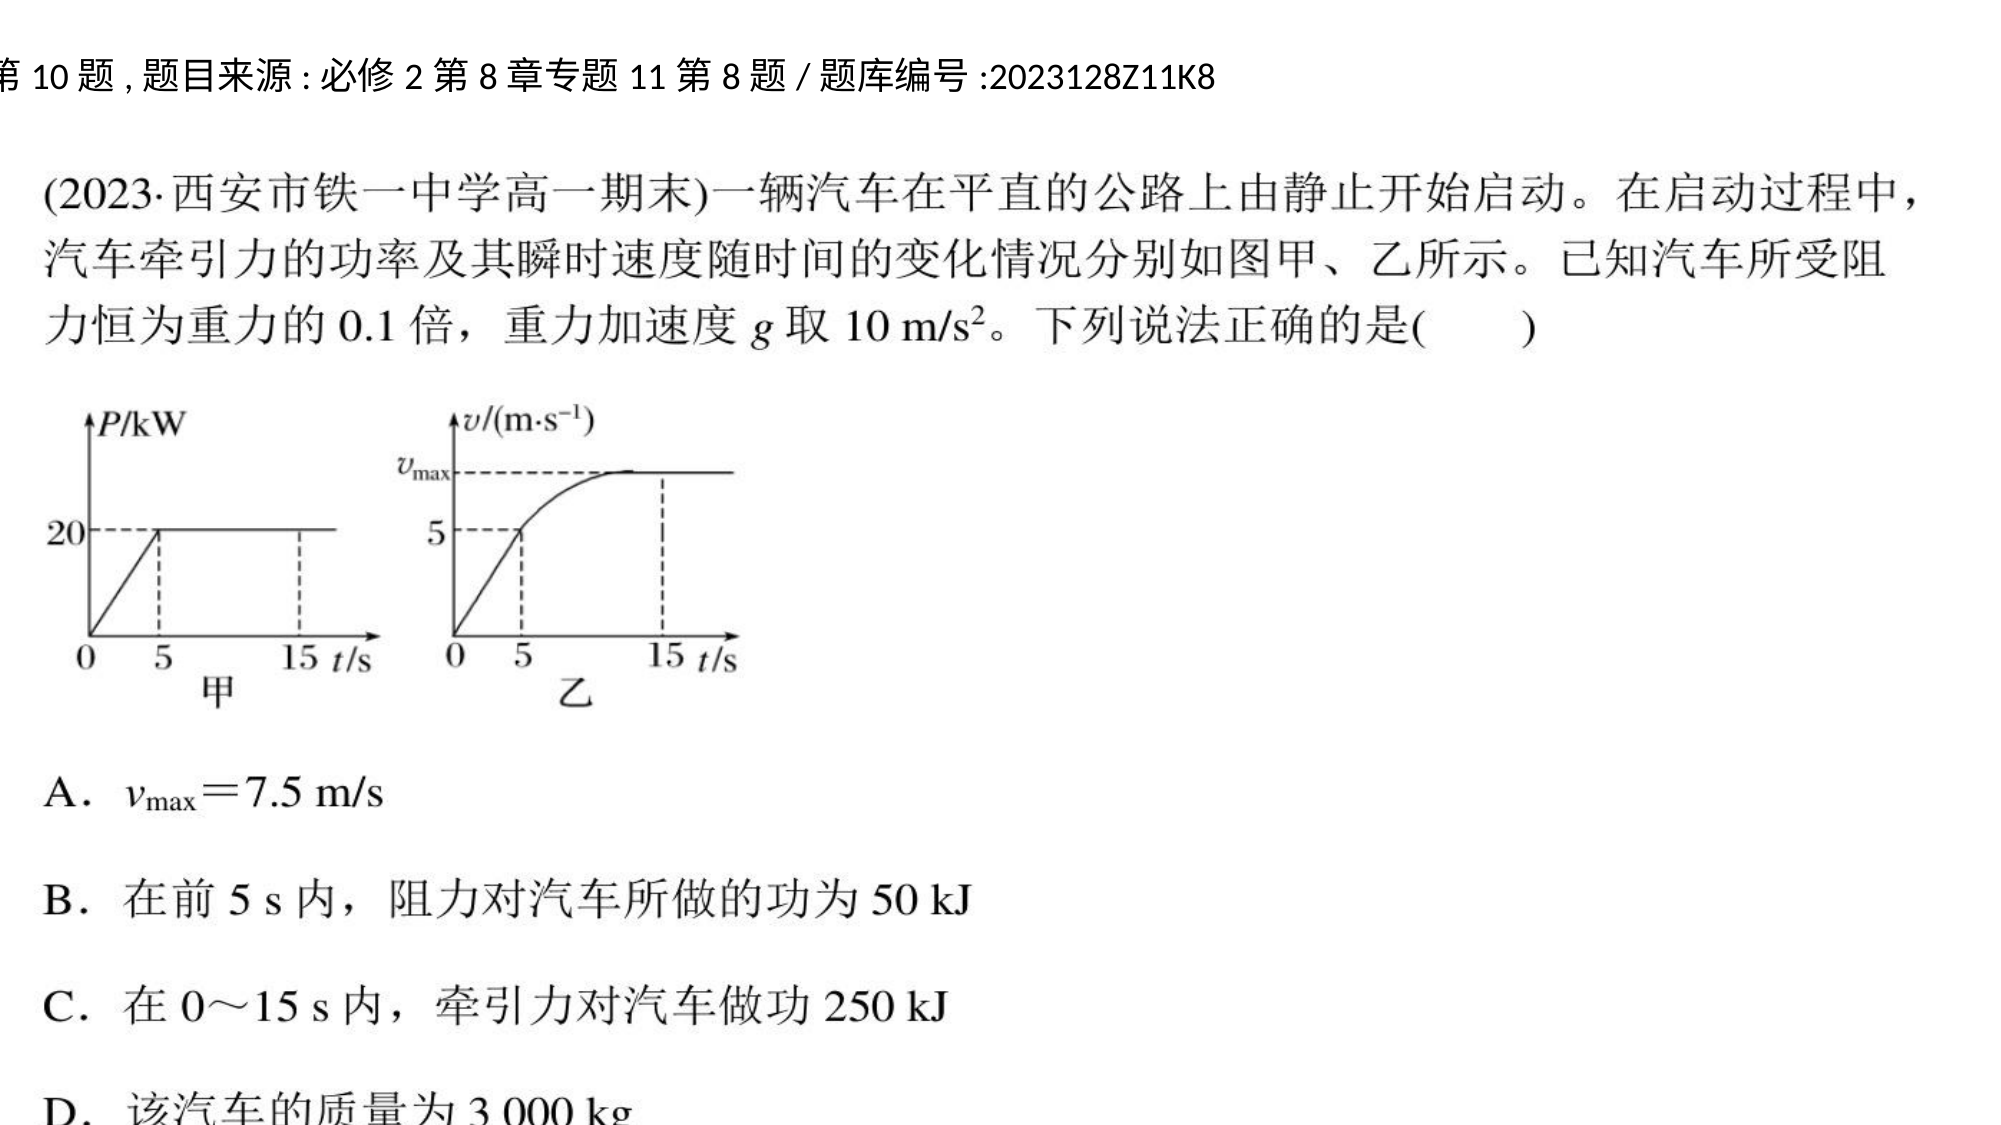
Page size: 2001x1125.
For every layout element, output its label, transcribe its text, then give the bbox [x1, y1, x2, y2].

text_box 第10题,题目来源:必修2第8章专题11第8题/题库编号:2023128Z11K8 [0, 0, 1231, 105]
picture [0, 149, 1949, 1125]
